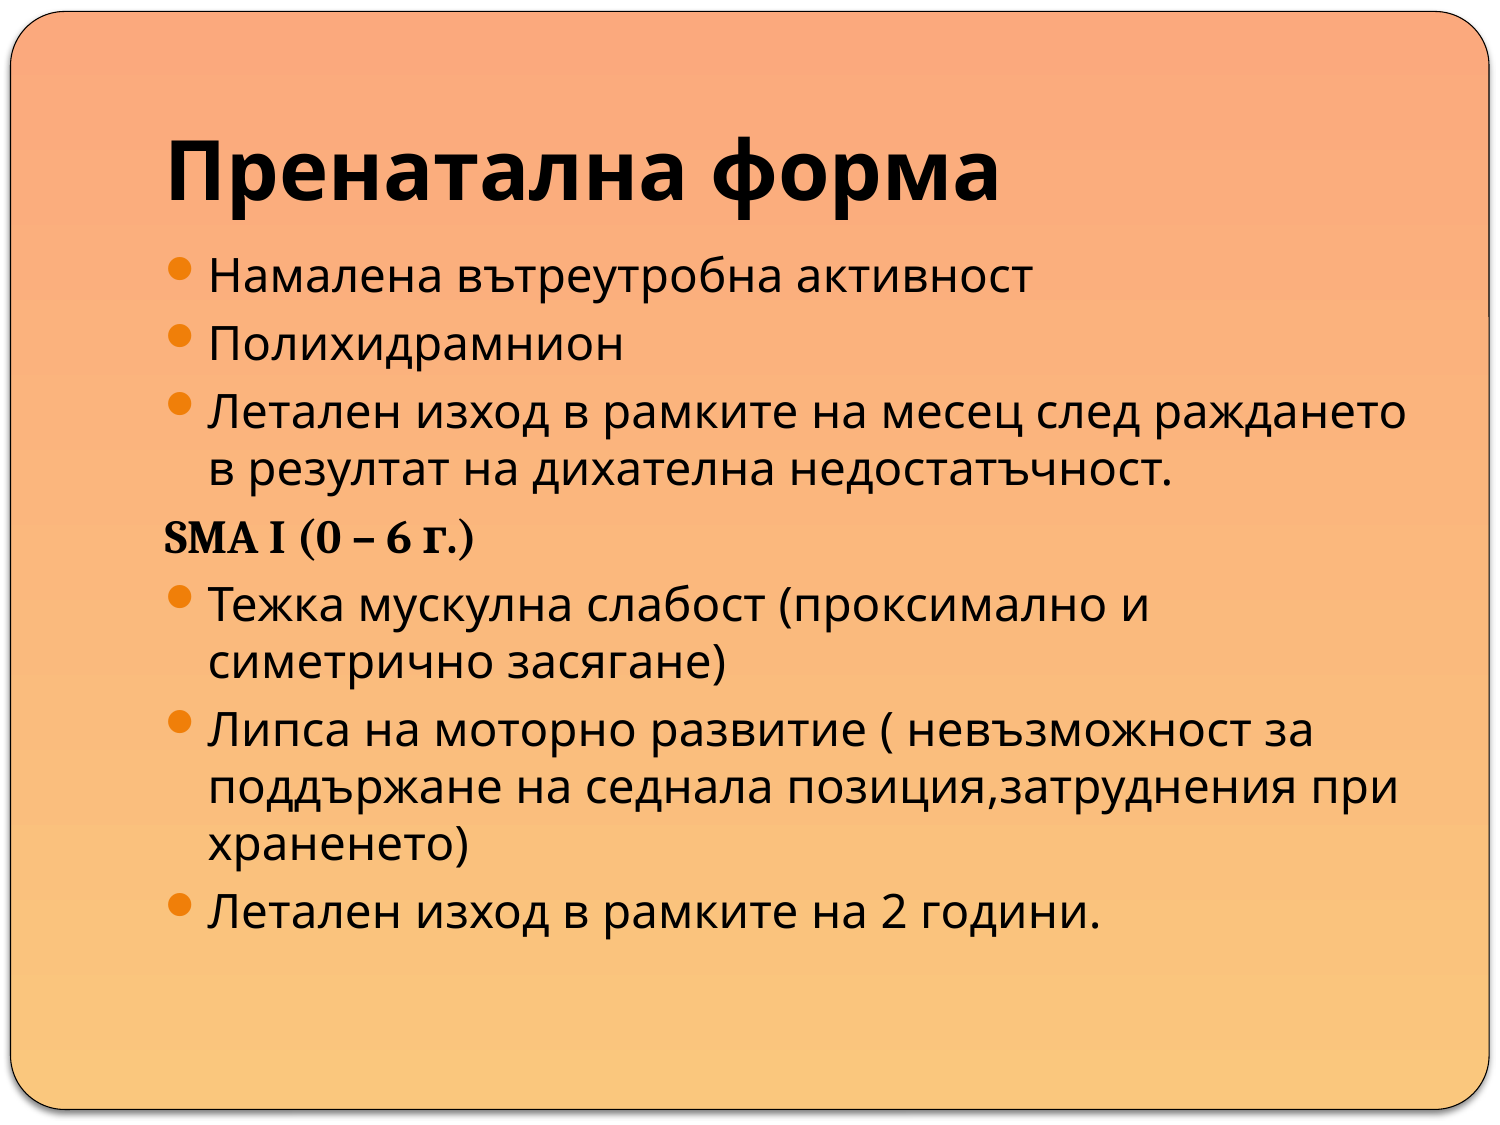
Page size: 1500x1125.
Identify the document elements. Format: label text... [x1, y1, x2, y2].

list Намалена вътреутробна активност Полихидрамнион Летален изход в рамките на месец след раждането в резултат на дихателна недостатъчност. SMA I (0 – 6 г.) Тежка мускулна слабост (проксимално и симетрично засягане) Липса на моторно развитие ( невъзможност за поддържане на седнала позиция,затруднения при храненето) Летален изход в рамките на 2 години. [150, 237, 1425, 988]
title Пренатална форма [150, 45, 1425, 233]
